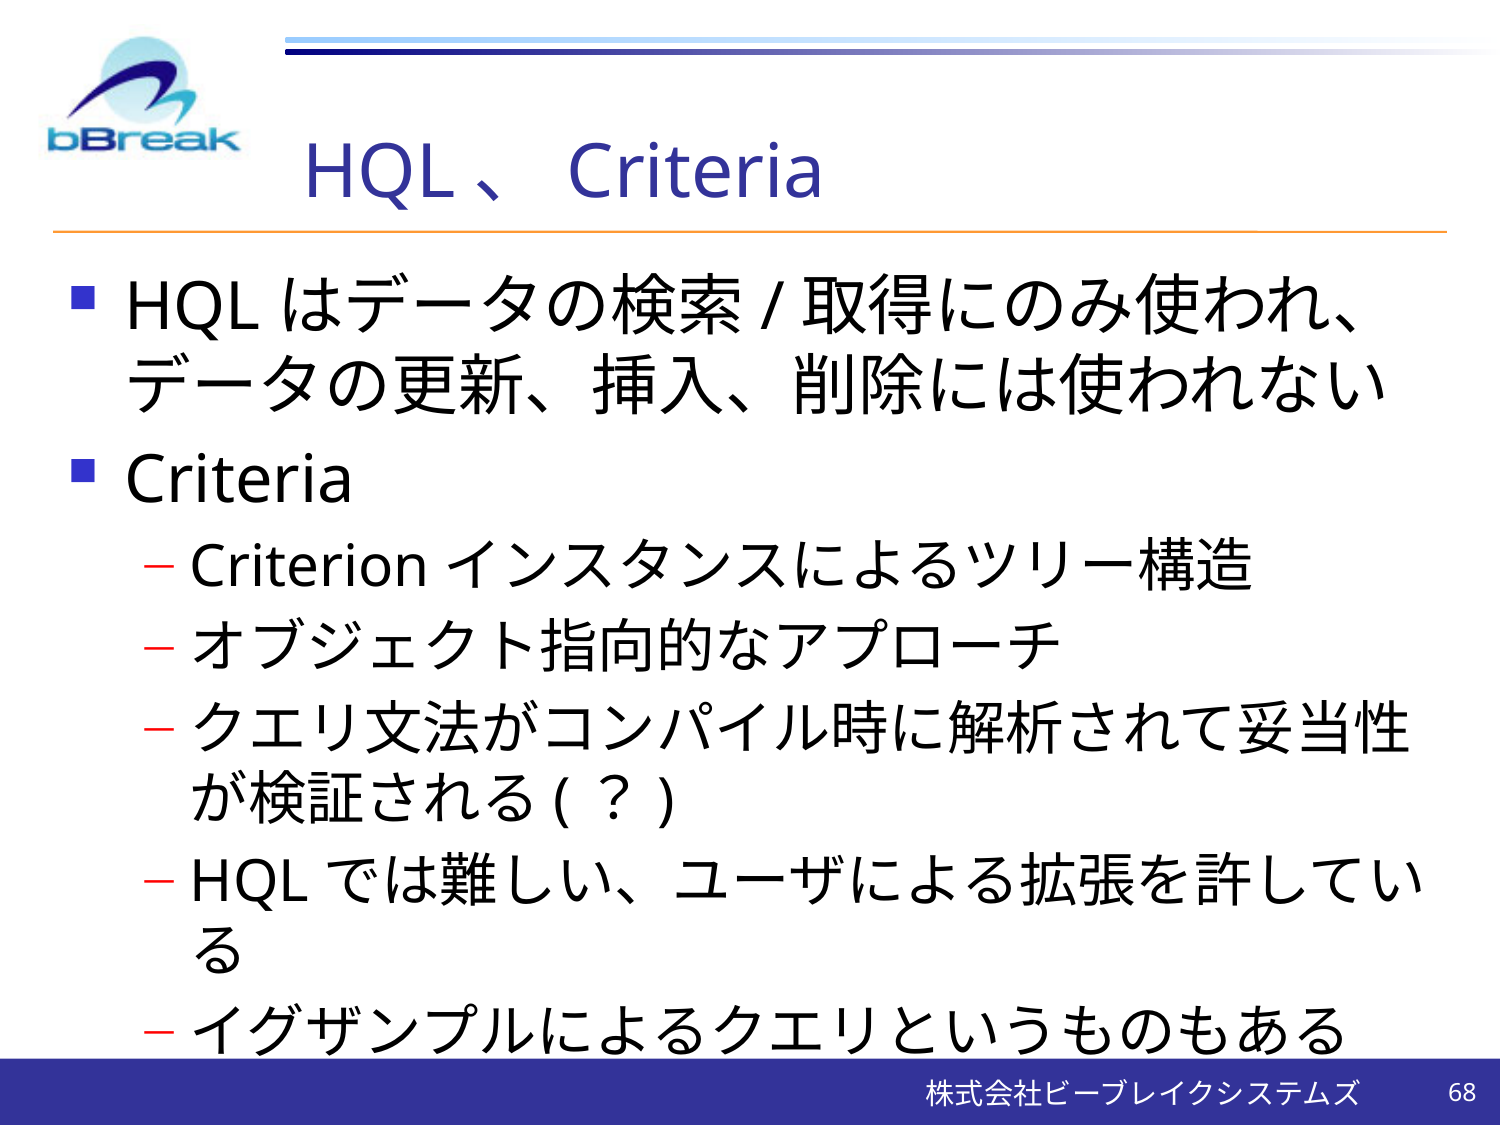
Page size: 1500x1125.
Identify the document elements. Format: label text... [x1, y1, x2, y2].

picture [24, 24, 266, 160]
list HQLはデータの検索/取得にのみ使われ、データの更新、挿入、削除には使われない Criteria Criterionインスタンスによるツリー構造 オブジェクト指向的なアプローチ クエリ文法がコンパイル時に解析されて妥当性が検証される(？) HQLでは難しい、ユーザによる拡張を許している イグザンプルによるクエリというものもある [52, 255, 1448, 988]
title HQL、Criteria [287, 66, 1448, 221]
